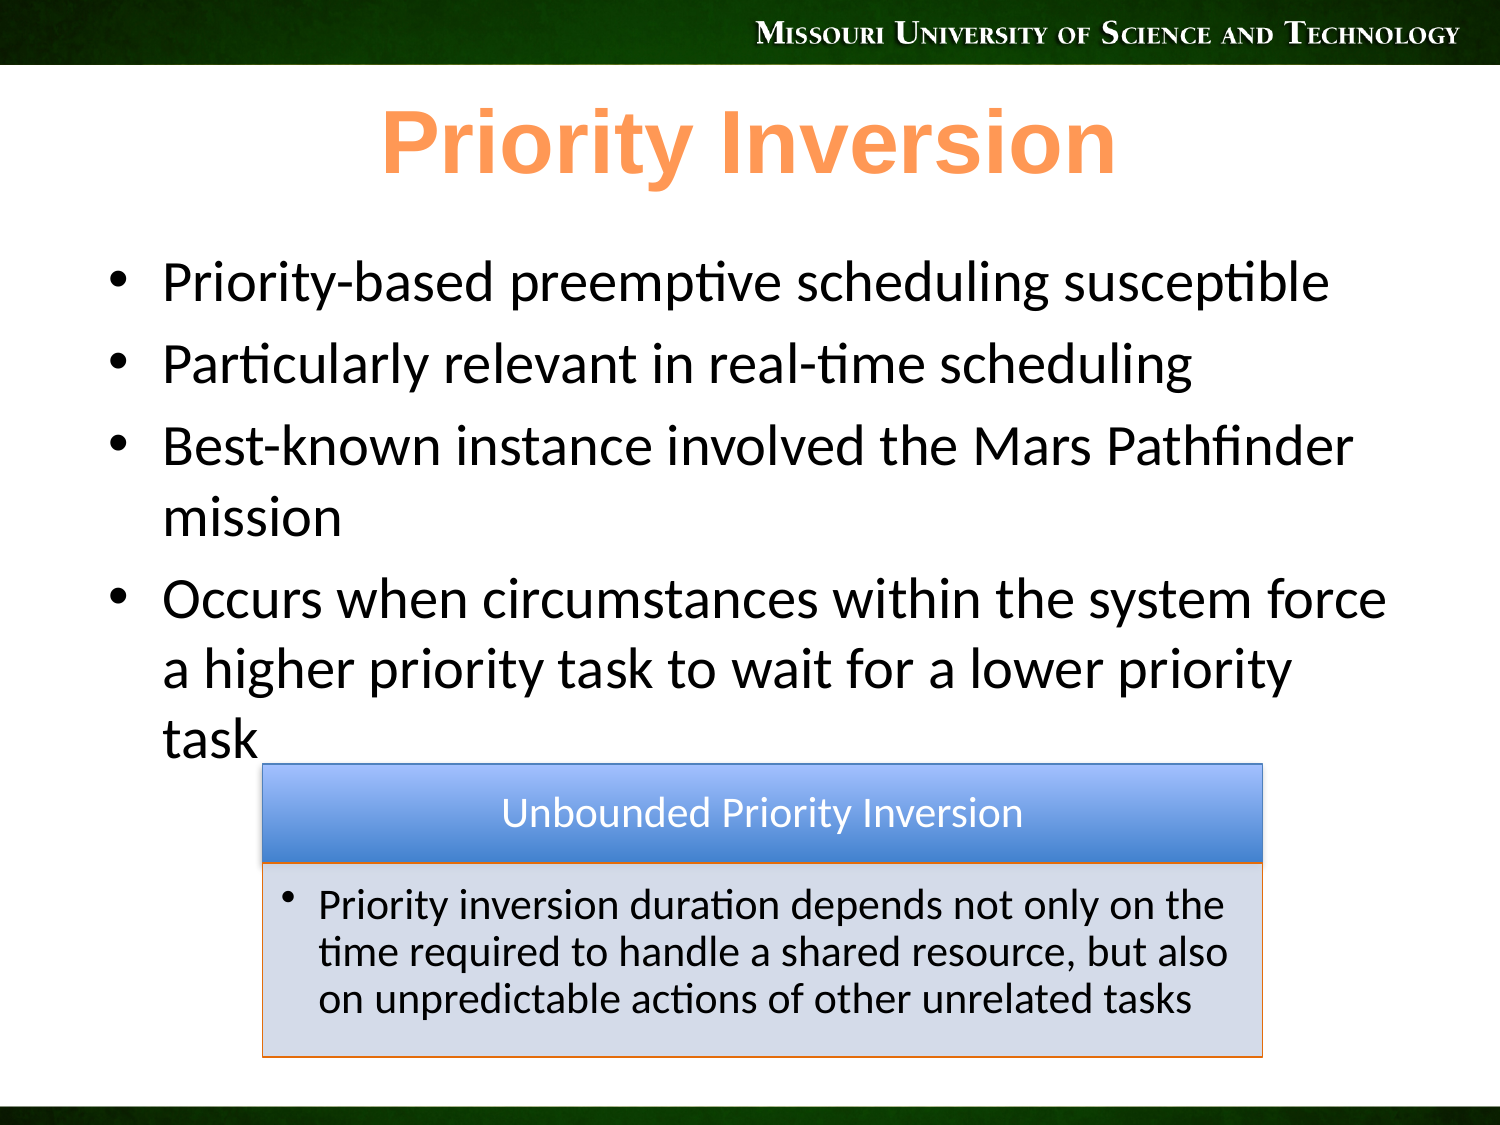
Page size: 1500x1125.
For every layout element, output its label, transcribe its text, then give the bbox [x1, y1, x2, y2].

title Priority Inversion [75, 75, 1425, 200]
list Priority-based preemptive scheduling susceptible Particularly relevant in real-time scheduling Best-known instance involved the Mars Pathfinder mission Occurs when circumstances within the system force a higher priority task to wait for a lower priority task [93, 235, 1407, 786]
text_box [262, 762, 1263, 1059]
picture [0, 0, 1500, 1125]
